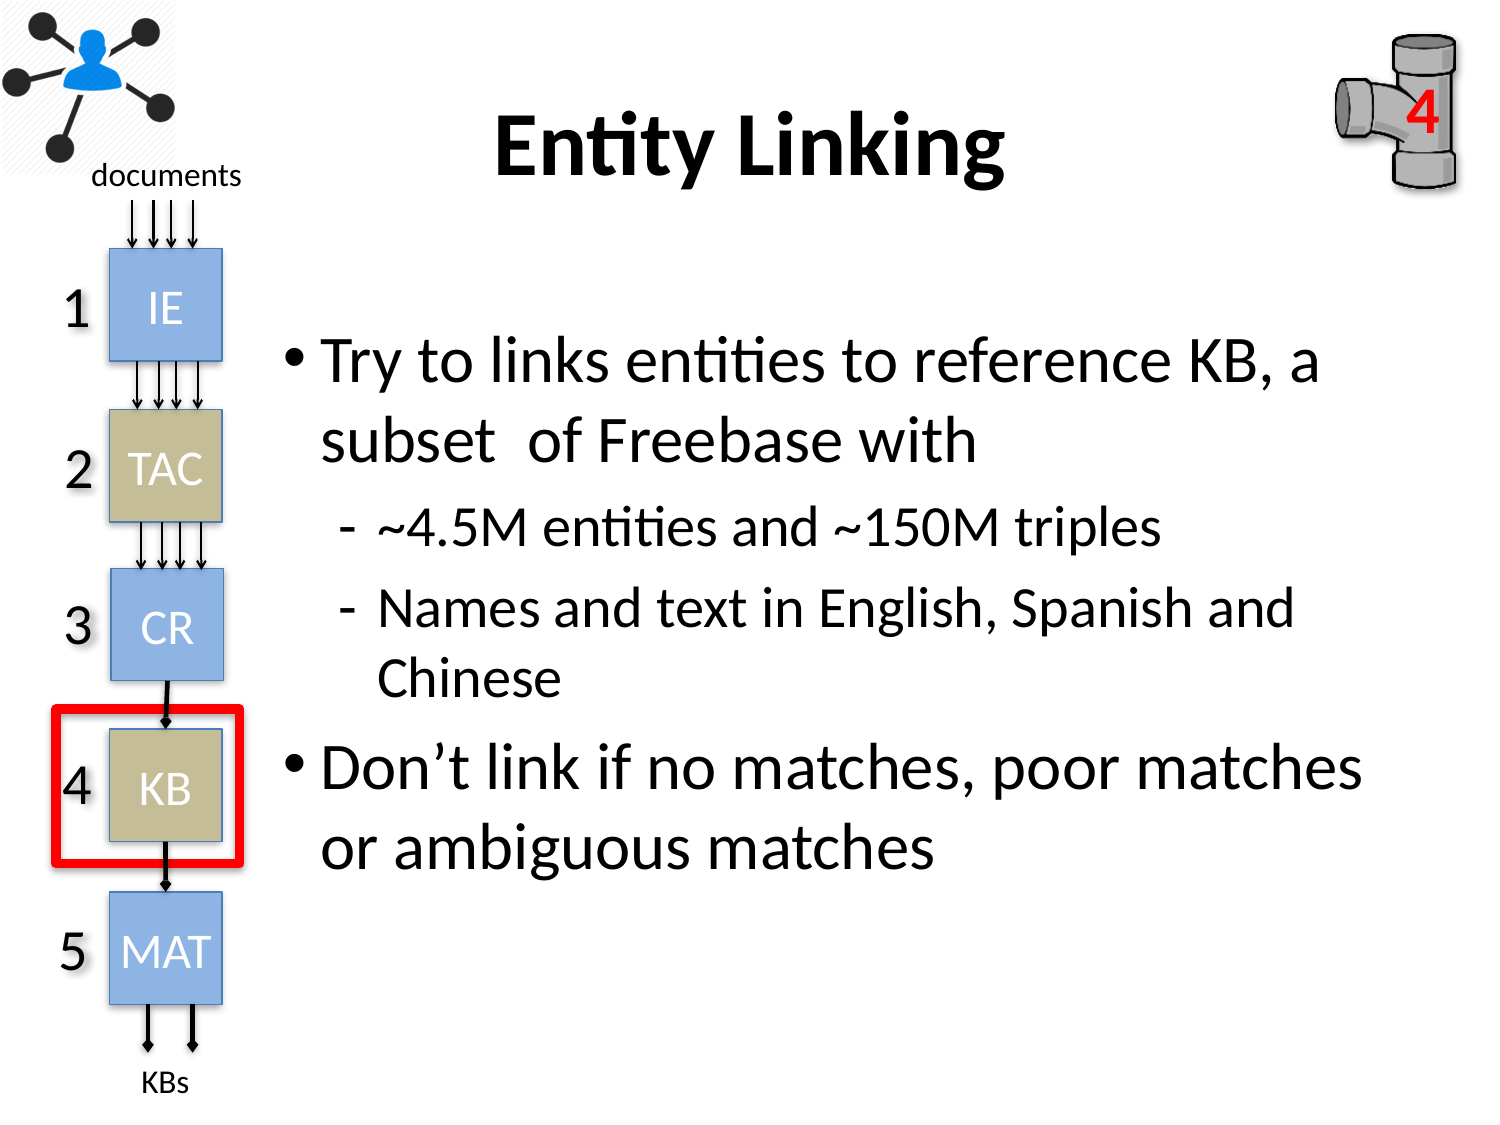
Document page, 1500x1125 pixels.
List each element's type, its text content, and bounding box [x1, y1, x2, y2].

title Entity Linking [181, 45, 1425, 233]
list Try to links entities to reference KB, a subset of Freebase with ~4.5M entities and ~150M triples Names and text in English, Spanish and Chinese Don’t link if no matches, poor matches or ambiguous matches [267, 308, 1432, 967]
picture [0, 0, 177, 176]
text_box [43, 145, 259, 1110]
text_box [1335, 34, 1456, 190]
